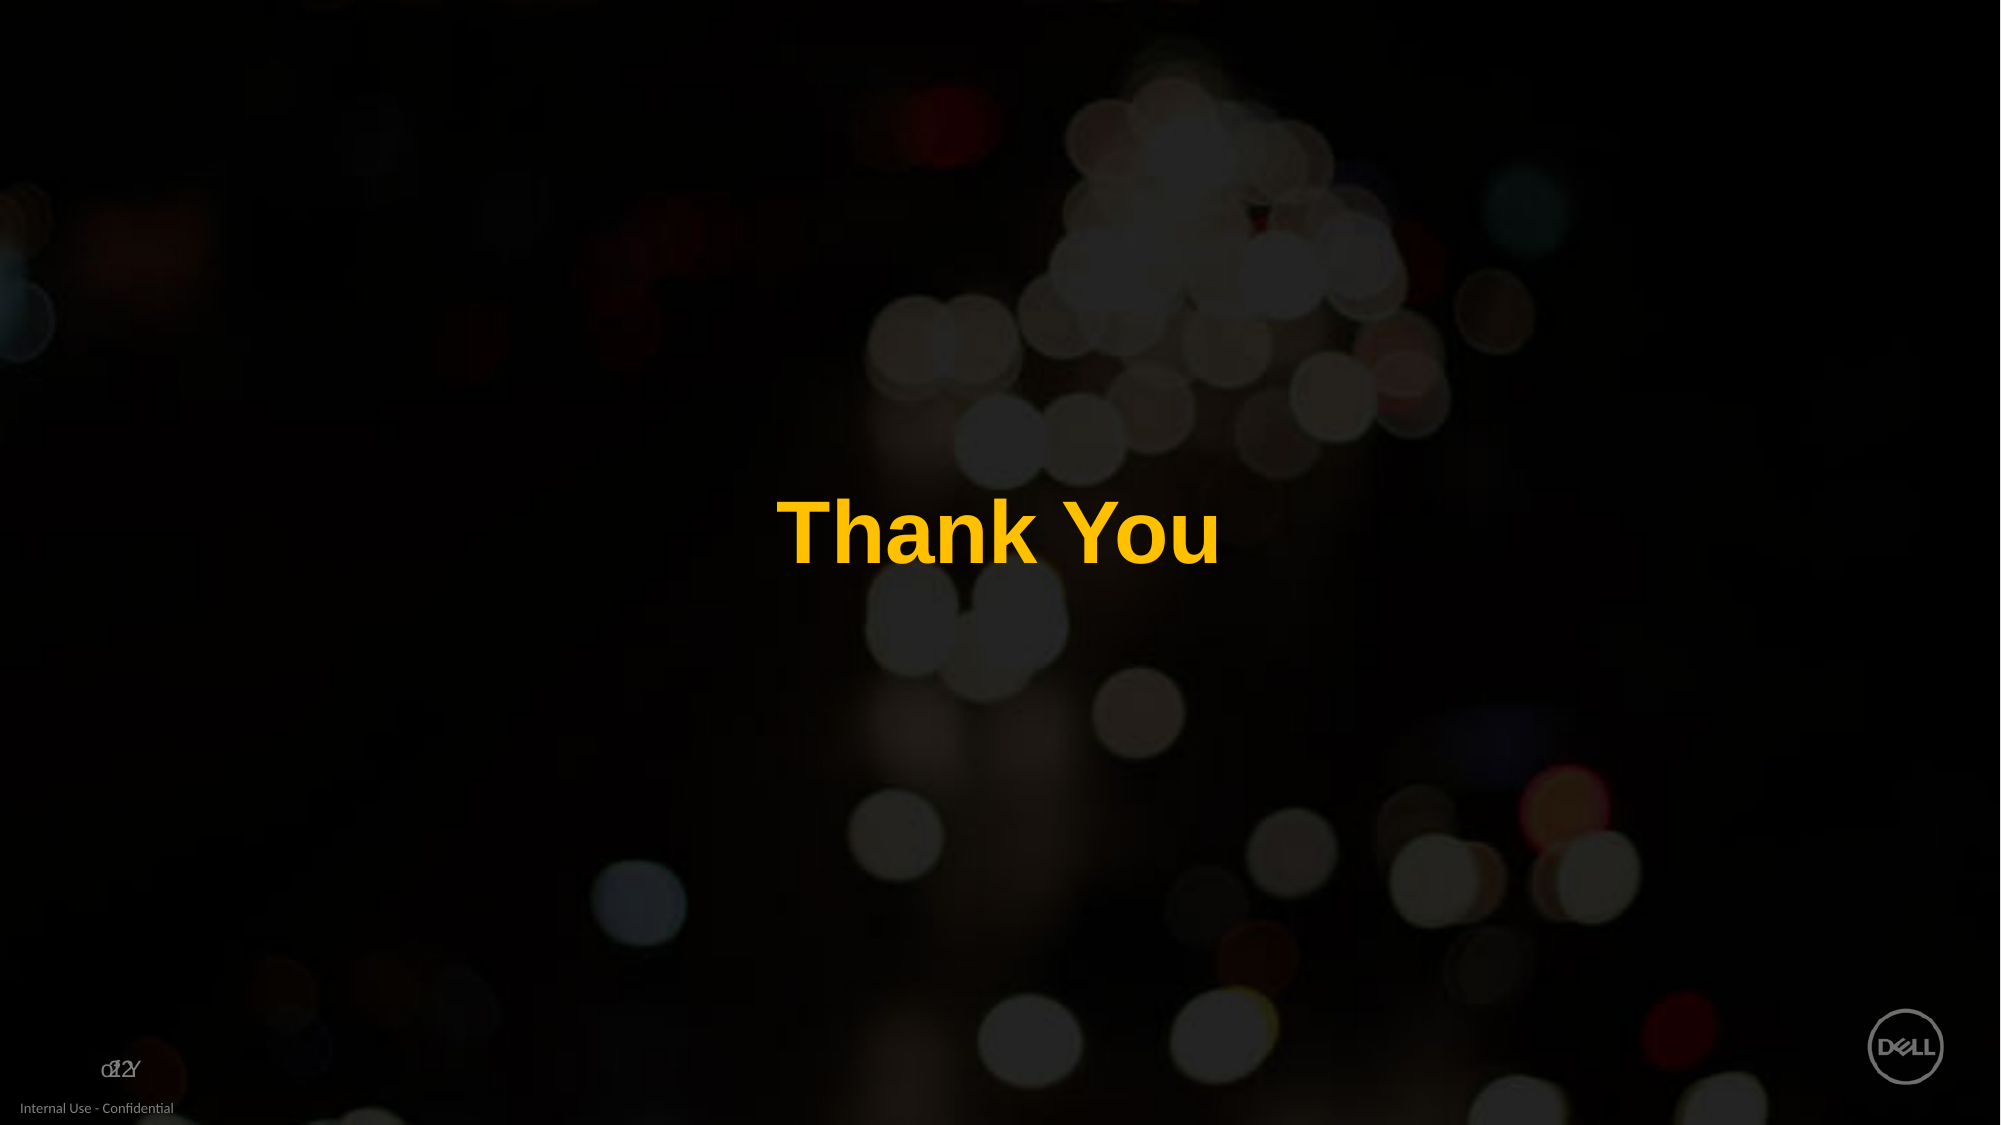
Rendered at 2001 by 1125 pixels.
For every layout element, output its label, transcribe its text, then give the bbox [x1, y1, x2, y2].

picture [0, 0, 2001, 1125]
text_box Thank You [490, 478, 1510, 590]
